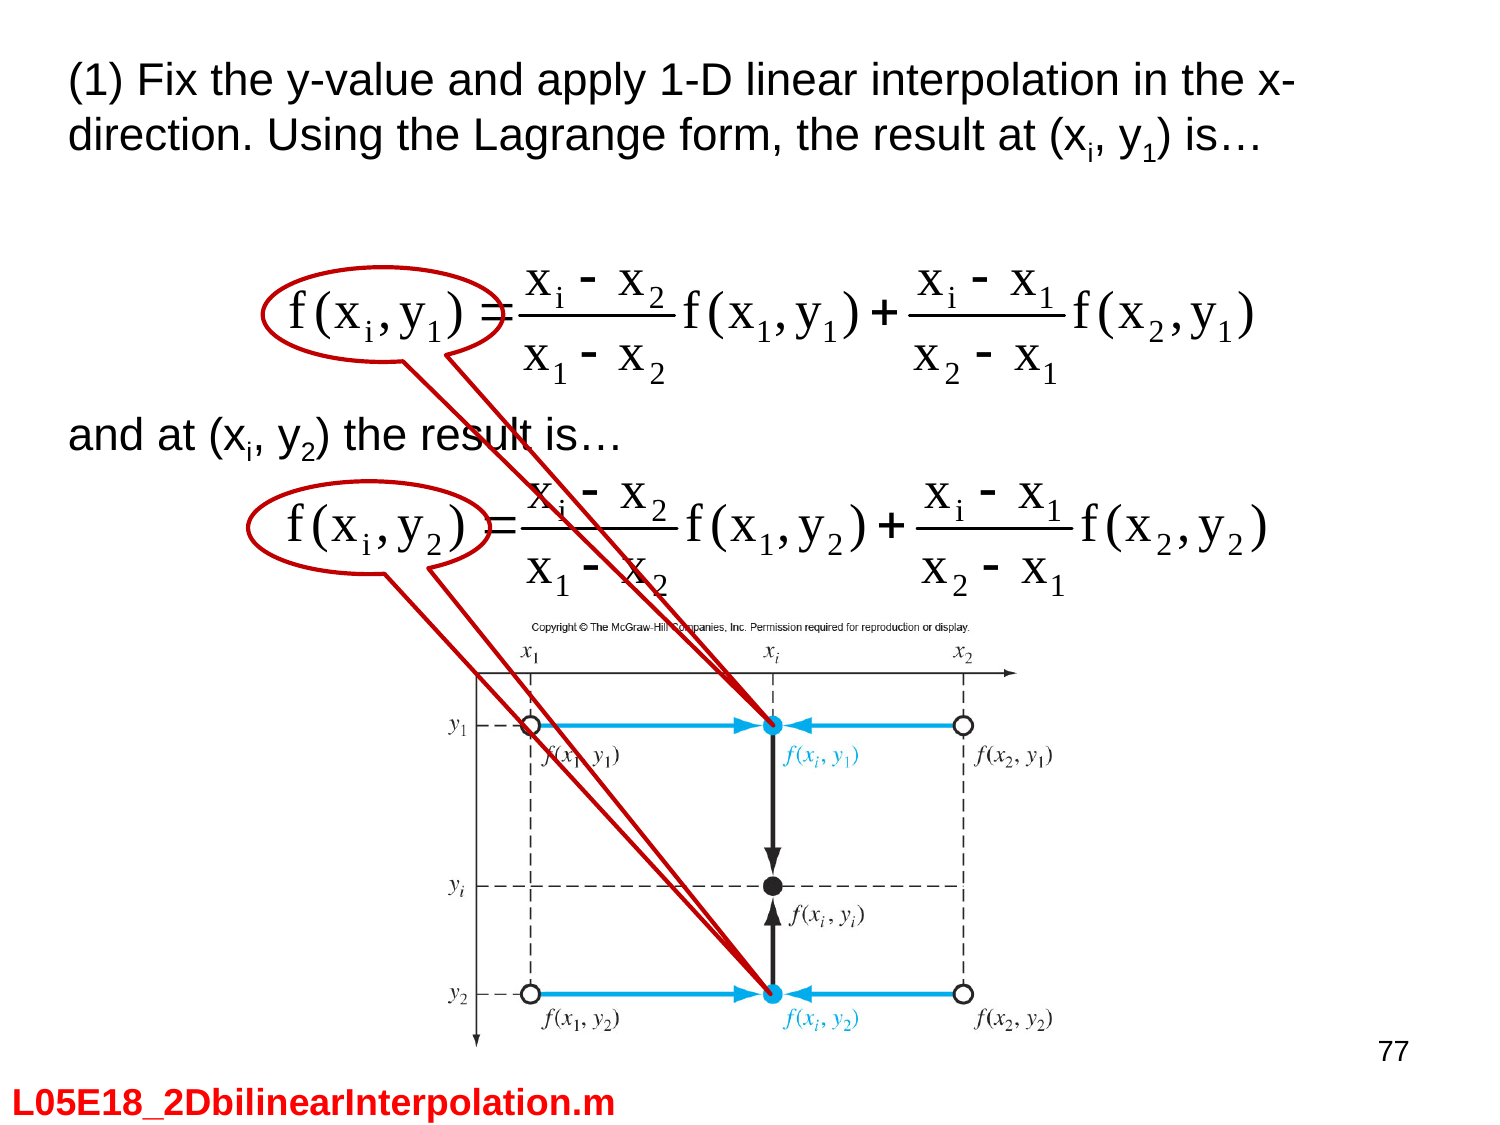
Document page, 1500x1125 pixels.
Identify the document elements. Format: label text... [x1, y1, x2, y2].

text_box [277, 455, 1281, 612]
text_box [424, 621, 446, 641]
slide_number 77 [1074, 1024, 1426, 1103]
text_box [279, 243, 1268, 399]
text_box and at (xi, y2) the result is… [497, 397, 1424, 475]
text_box L05E18_2DbilinearInterpolation.m [0, 1070, 641, 1125]
text_box [260, 291, 274, 338]
picture [448, 622, 1052, 1047]
text_box and at (xi, y2) the result is… [53, 397, 493, 475]
text_box [447, 408, 537, 454]
text_box (1) Fix the y-value and apply 1-D linear interpolation in the x-direction. Using the Lagrange form, the result at (xi, y1) is… [53, 42, 1424, 175]
text_box [245, 497, 272, 558]
